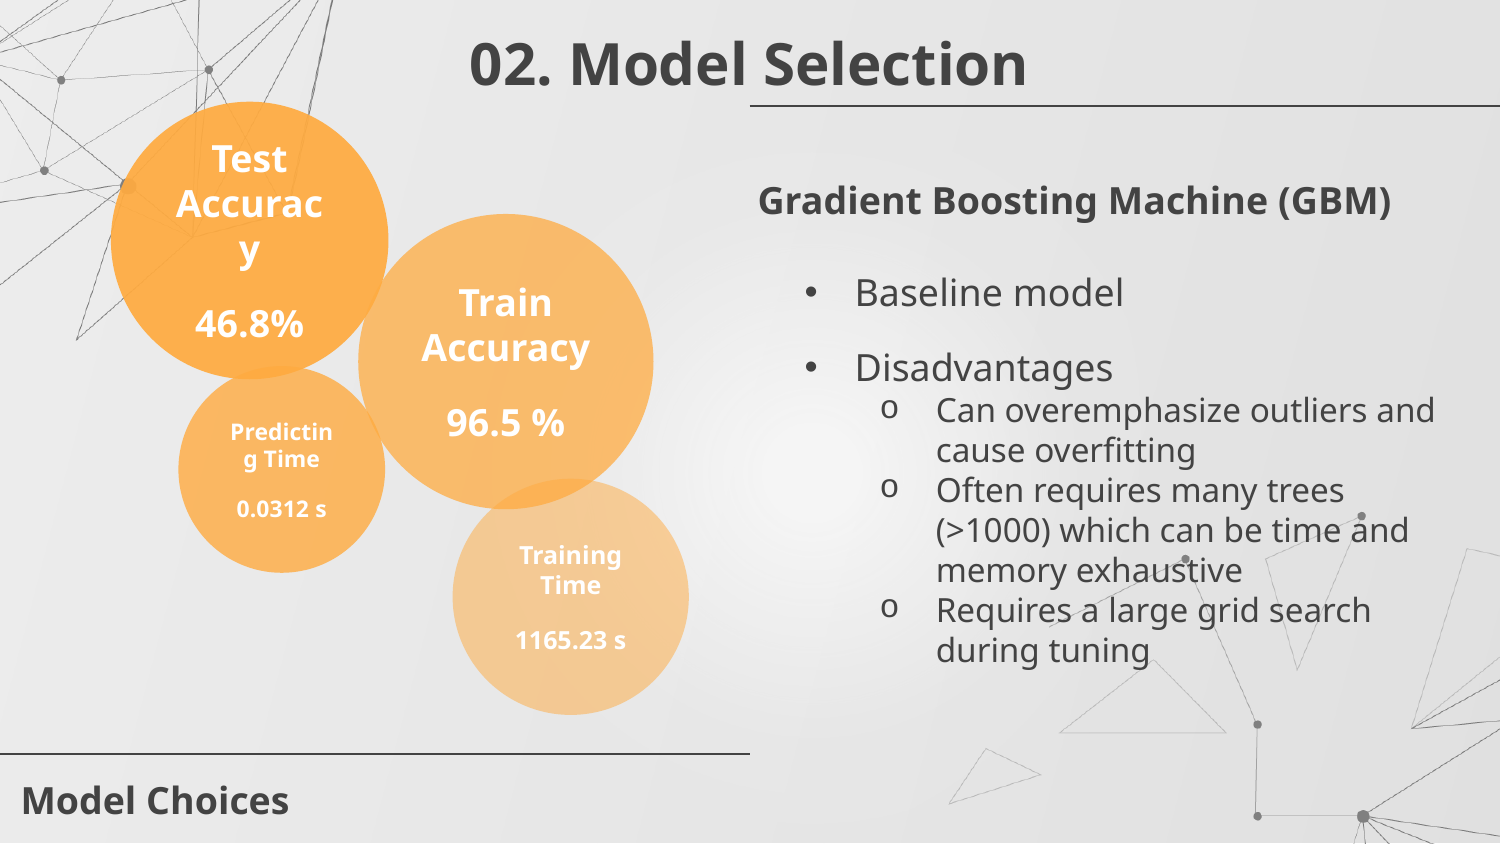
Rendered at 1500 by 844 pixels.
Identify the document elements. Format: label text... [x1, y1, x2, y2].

text_box Model Choices [0, 765, 416, 838]
text_box Test Accuracy 46.8% [108, 99, 391, 380]
text_box Predicting Time 0.0312 s [176, 363, 388, 575]
picture [0, 0, 1500, 844]
title 02. Model Selection [388, 11, 1111, 113]
text_box Gradient Boosting Machine (GBM) [742, 165, 1458, 237]
text_box Training Time 1165.23 s [450, 476, 691, 718]
subtitle Baseline model Disadvantages Can overemphasize outliers and cause overfitting Often requires many trees (>1000) which can be time and memory exhaustive Requires a large grid search during tuning [764, 254, 1458, 650]
text_box Train Accuracy 96.5 % [356, 211, 656, 510]
